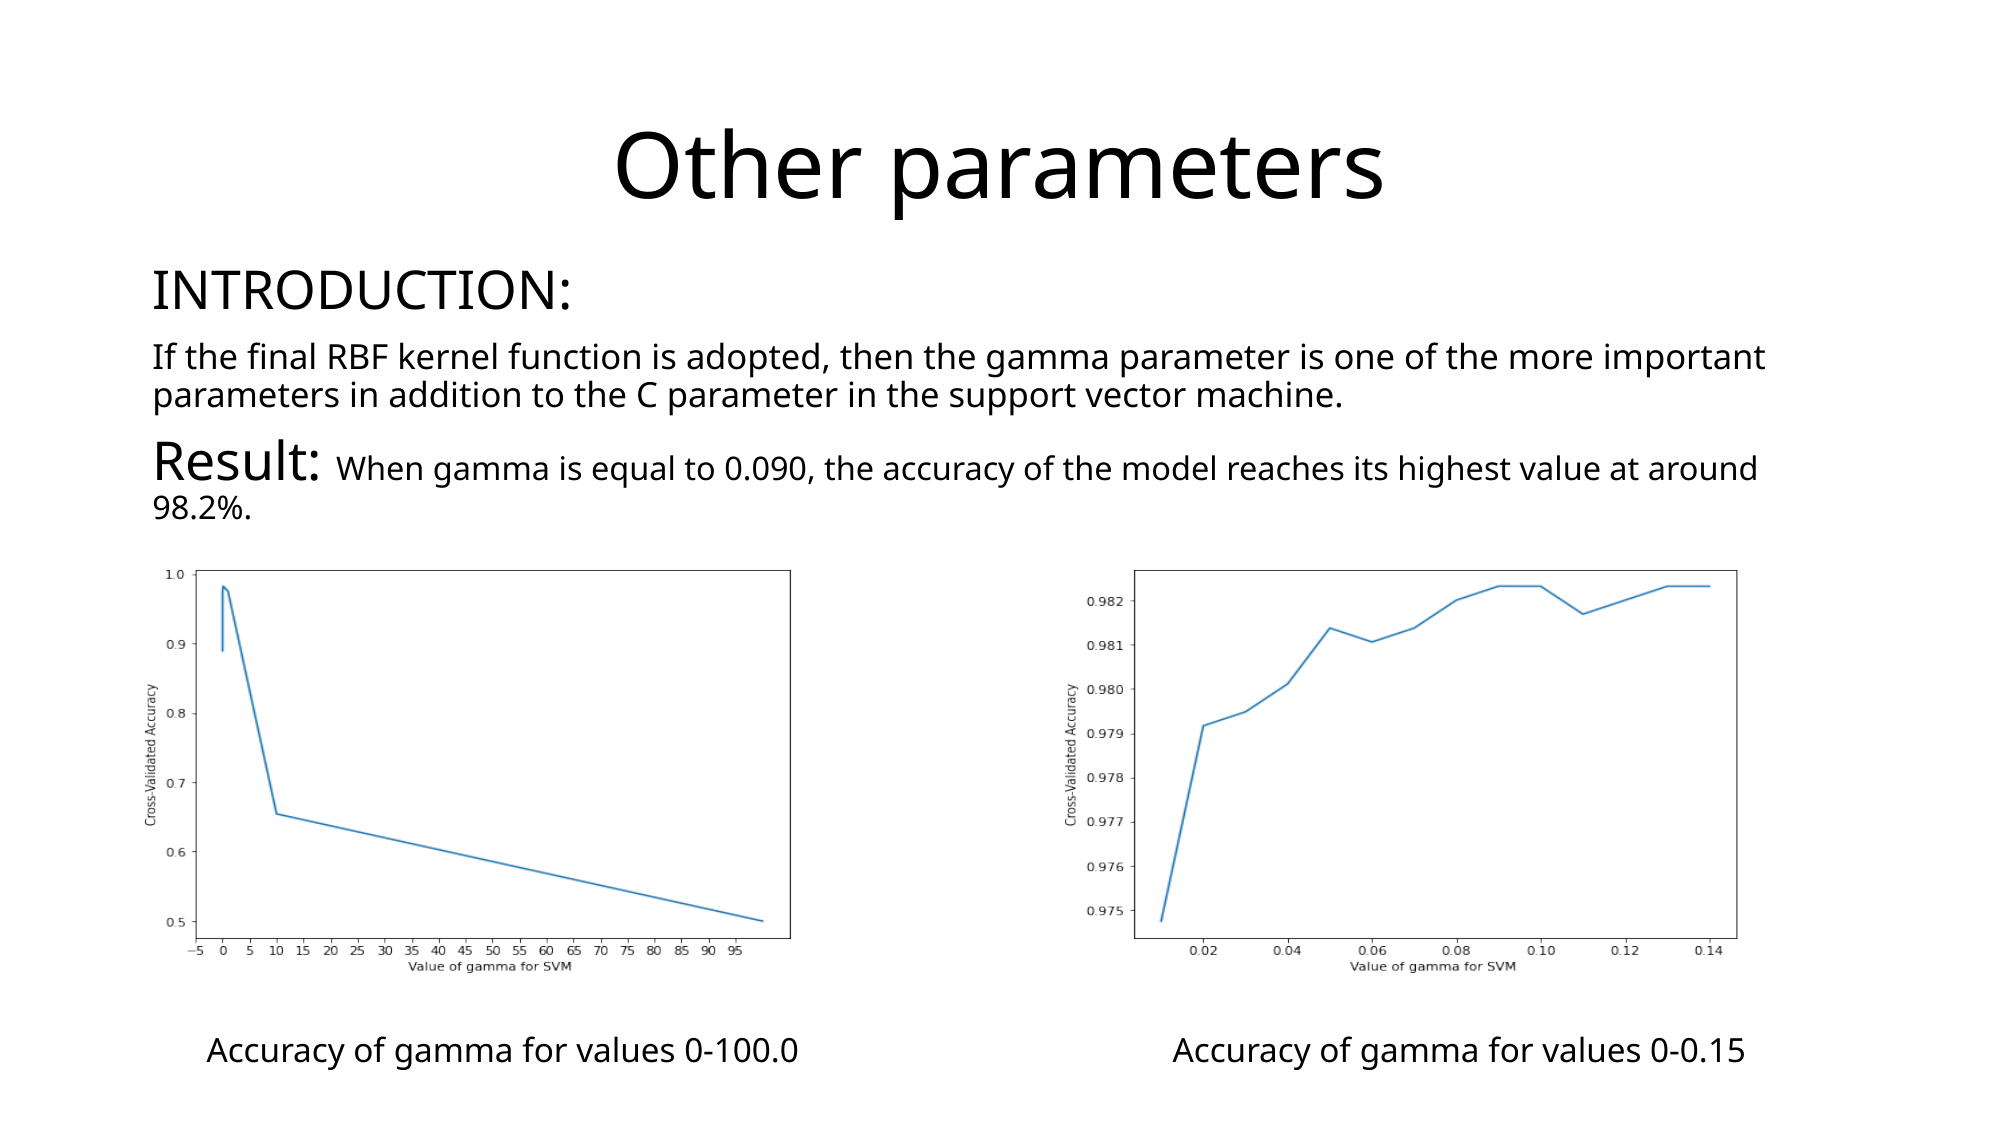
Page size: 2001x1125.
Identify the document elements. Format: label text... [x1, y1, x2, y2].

list INTRODUCTION: If the final RBF kernel function is adopted, then the gamma parameter is one of the more important parameters in addition to the C parameter in the support vector machine. Result: When gamma is equal to 0.090, the accuracy of the model reaches its highest value at around 98.2%. [137, 255, 1863, 536]
text_box Accuracy of gamma for values 0-0.15 [1158, 1022, 1827, 1125]
title Other parameters [137, 59, 1863, 255]
text_box Accuracy of gamma for values 0-100.0 [191, 1022, 861, 1125]
picture [1057, 562, 1746, 981]
picture [137, 562, 798, 981]
